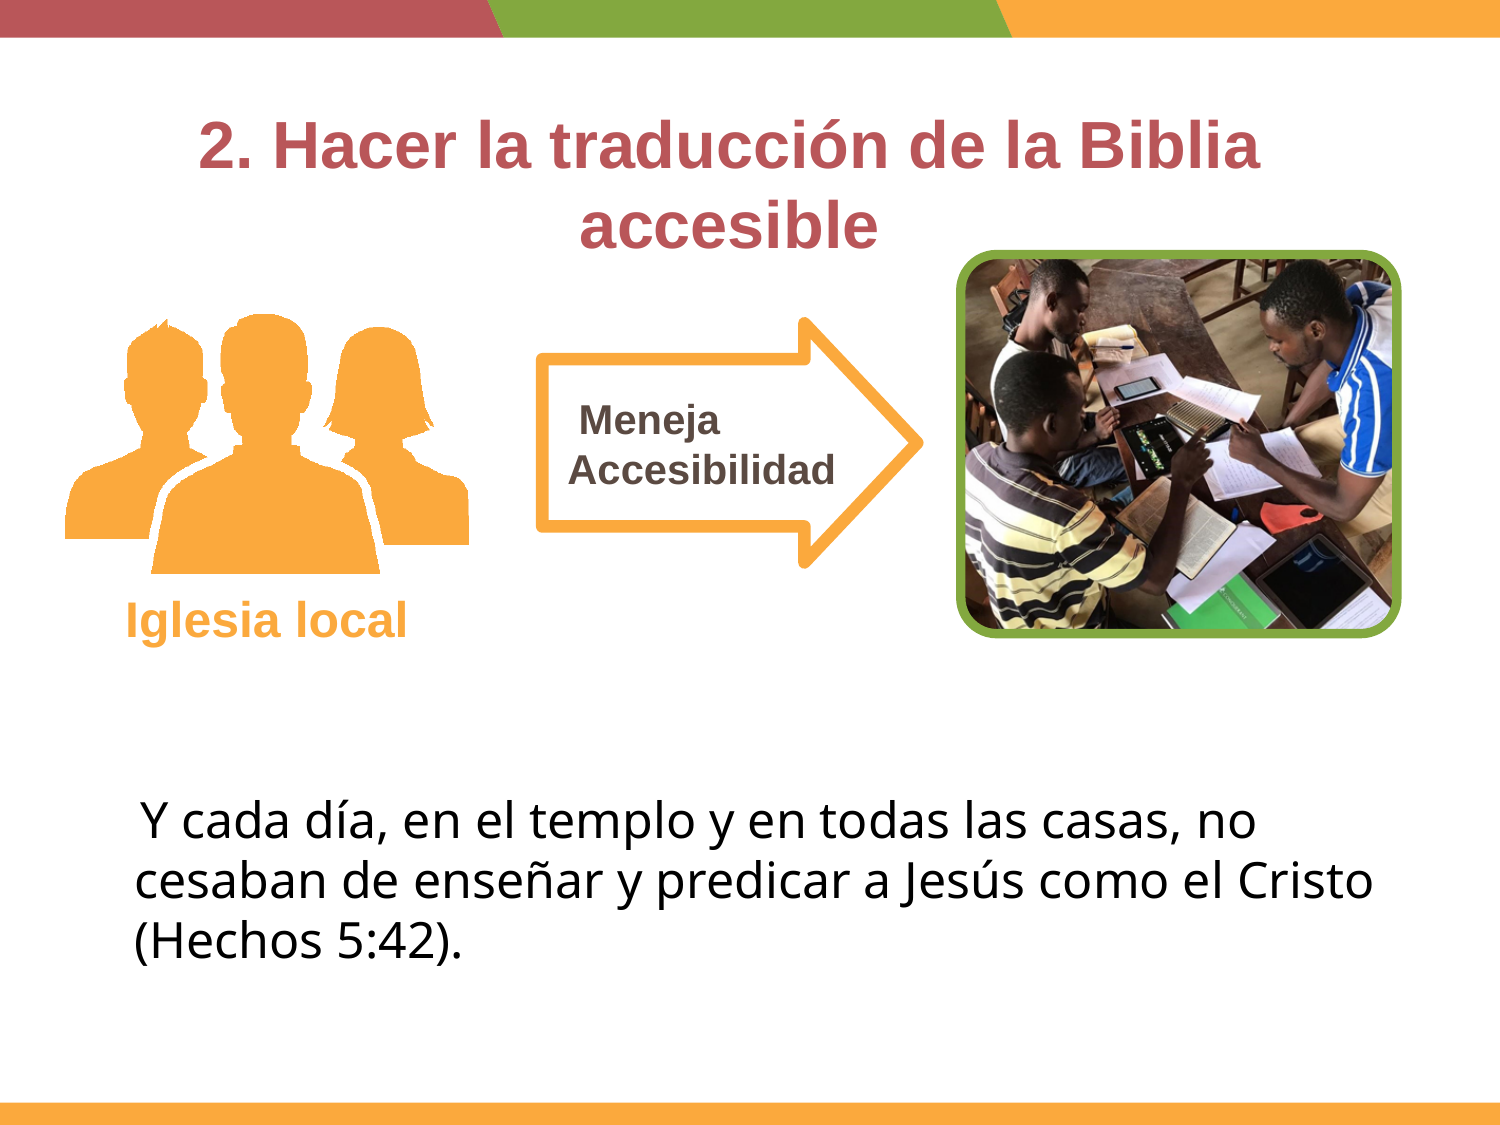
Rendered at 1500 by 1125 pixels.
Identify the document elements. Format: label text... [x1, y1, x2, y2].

picture [960, 254, 1397, 634]
title 2. Hacer la traducción de la Biblia accesible [82, 94, 1377, 312]
text_box Meneja Accesibilidad [542, 323, 918, 563]
picture [585, 381, 712, 541]
picture [65, 314, 469, 574]
text_box Iglesia local [62, 579, 472, 655]
text_box Y cada día, en el templo y en todas las casas, no cesaban de enseñar y predicar a Jesús como el Cristo (Hechos 5:42). [119, 781, 1397, 977]
